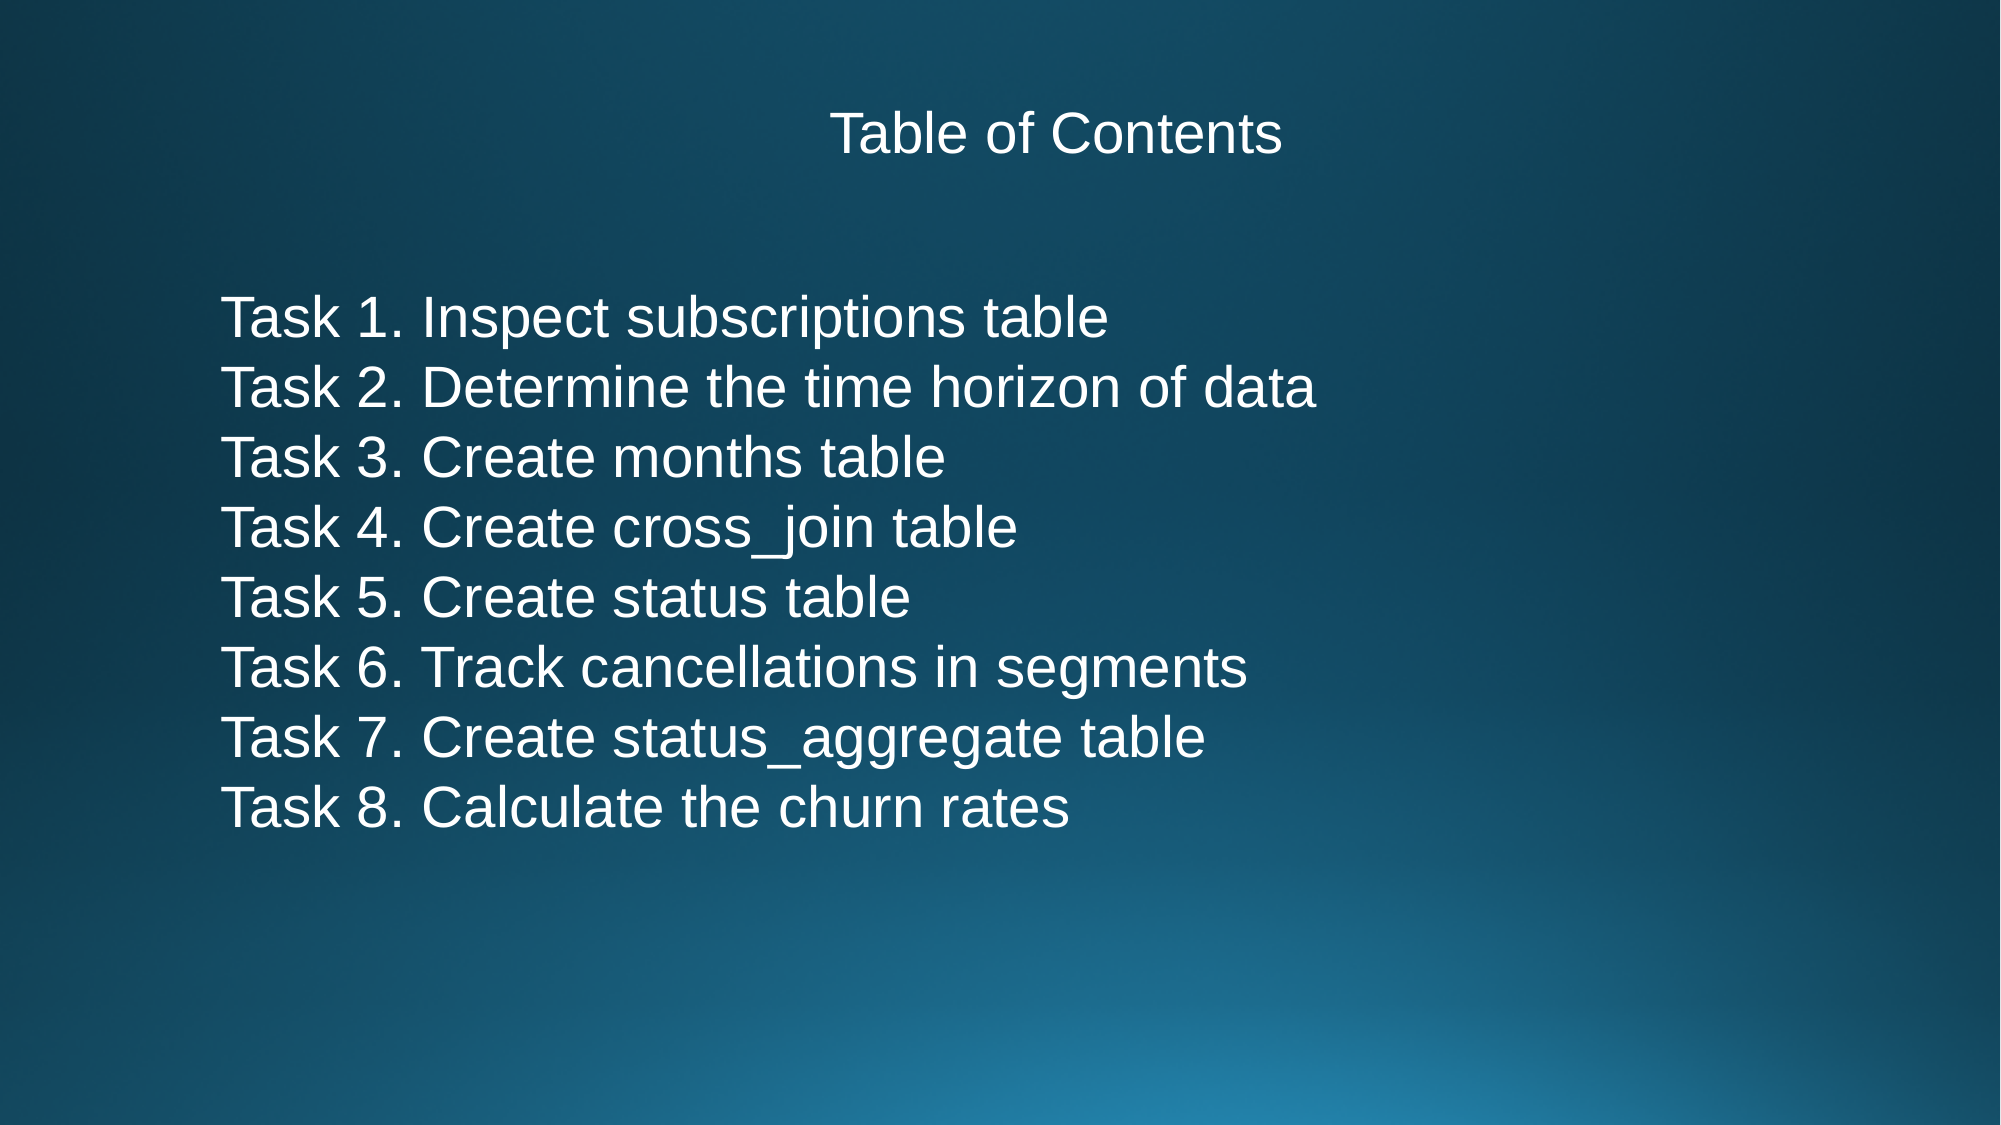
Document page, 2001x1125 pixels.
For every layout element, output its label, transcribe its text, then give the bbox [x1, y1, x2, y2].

text_box Task 1. Inspect subscriptions table Task 2. Determine the time horizon of data Task 3. Create months table Task 4. Create cross_join table Task 5. Create status table Task 6. Track cancellations in segments Task 7. Create status_aggregate table Task 8. Calculate the churn rates [205, 272, 1808, 892]
picture [0, 0, 2001, 1125]
text_box Table of Contents [221, 87, 1893, 173]
